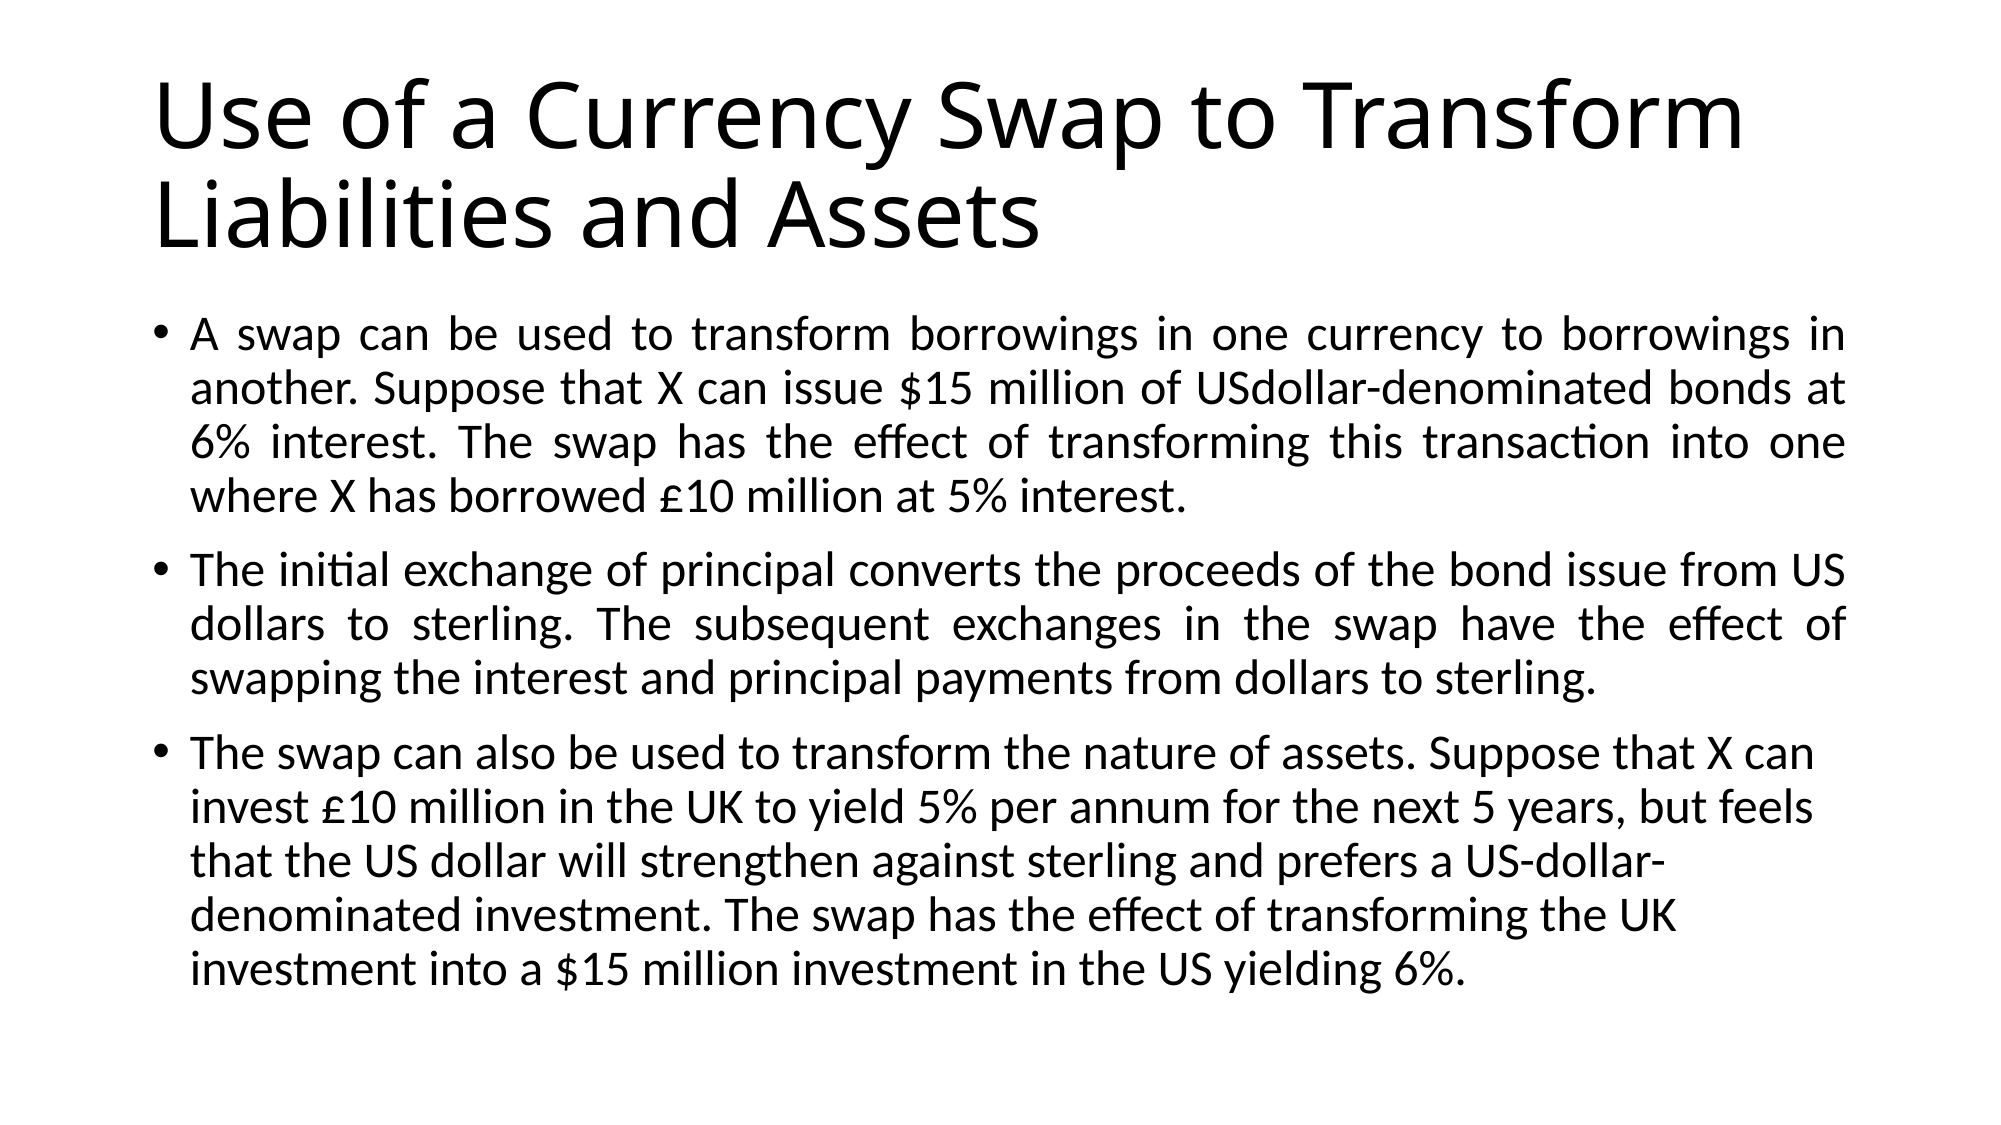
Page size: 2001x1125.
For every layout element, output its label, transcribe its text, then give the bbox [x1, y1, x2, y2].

title Use of a Currency Swap to Transform Liabilities and Assets [137, 59, 1863, 278]
list A swap can be used to transform borrowings in one currency to borrowings in another. Suppose that X can issue $15 million of USdollar-denominated bonds at 6% interest. The swap has the effect of transforming this transaction into one where X has borrowed £10 million at 5% interest. The initial exchange of principal converts the proceeds of the bond issue from US dollars to sterling. The subsequent exchanges in the swap have the effect of swapping the interest and principal payments from dollars to sterling. The swap can also be used to transform the nature of assets. Suppose that X can invest £10 million in the UK to yield 5% per annum for the next 5 years, but feels that the US dollar will strengthen against sterling and prefers a US-dollar-denominated investment. The swap has the effect of transforming the UK investment into a $15 million investment in the US yielding 6%. [137, 299, 1863, 1014]
